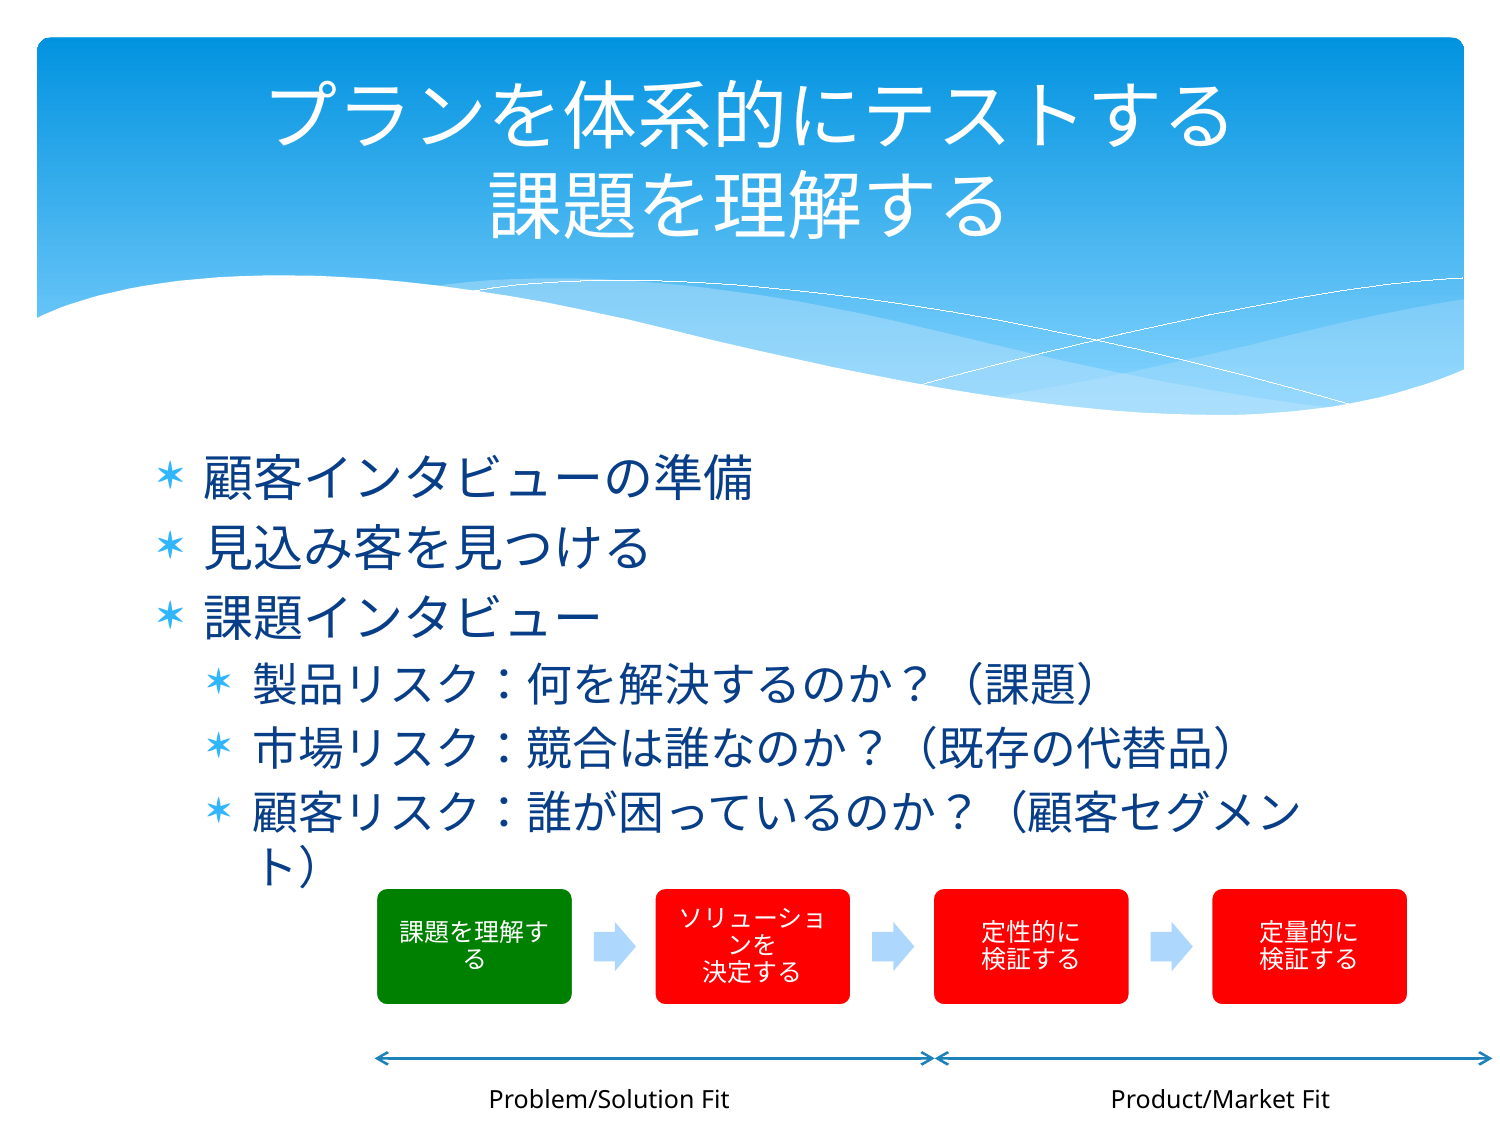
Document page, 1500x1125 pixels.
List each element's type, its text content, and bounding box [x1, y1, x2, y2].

title プランを体系的にテストする 課題を理解する [75, 55, 1425, 261]
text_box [374, 886, 1493, 1122]
list 顧客インタビューの準備 見込み客を見つける 課題インタビュー 製品リスク：何を解決するのか？（課題） 市場リスク：競合は誰なのか？（既存の代替品） 顧客リスク：誰が困っているのか？（顧客セグメント） [143, 438, 1359, 1005]
